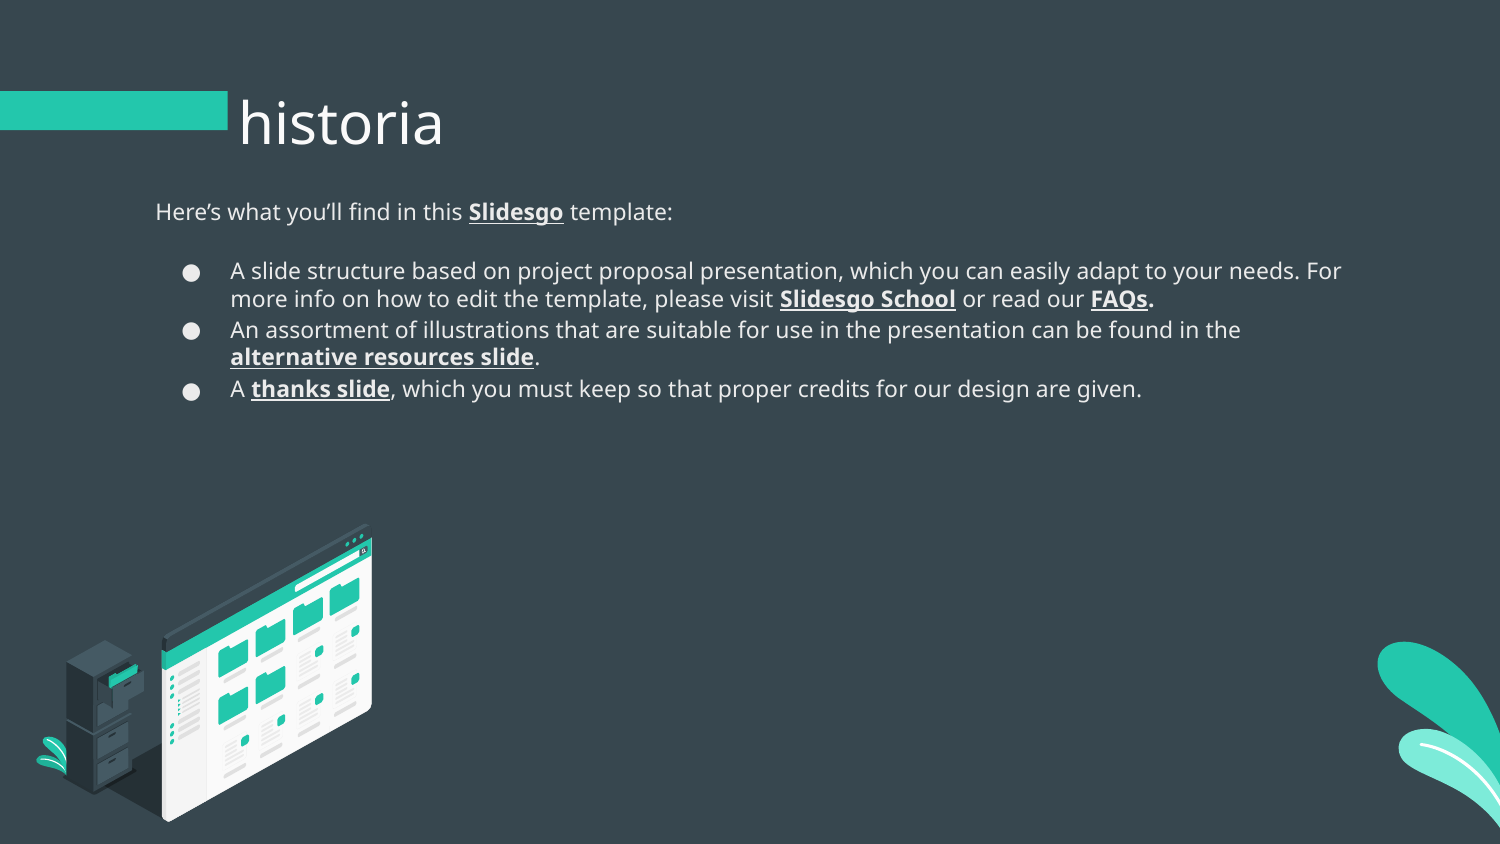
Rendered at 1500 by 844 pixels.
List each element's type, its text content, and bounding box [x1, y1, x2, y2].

subtitle Here’s what you’ll find in this Slidesgo template: A slide structure based on project proposal presentation, which you can easily adapt to your needs. For more info on how to edit the template, please visit Slidesgo School or read our FAQs. An assortment of illustrations that are suitable for use in the presentation can be found in the alternative resources slide. A thanks slide, which you must keep so that proper credits for our design are given. [140, 183, 1399, 744]
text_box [34, 523, 372, 822]
text_box [1377, 641, 1498, 727]
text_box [1392, 728, 1500, 841]
title historia [223, 60, 1416, 144]
